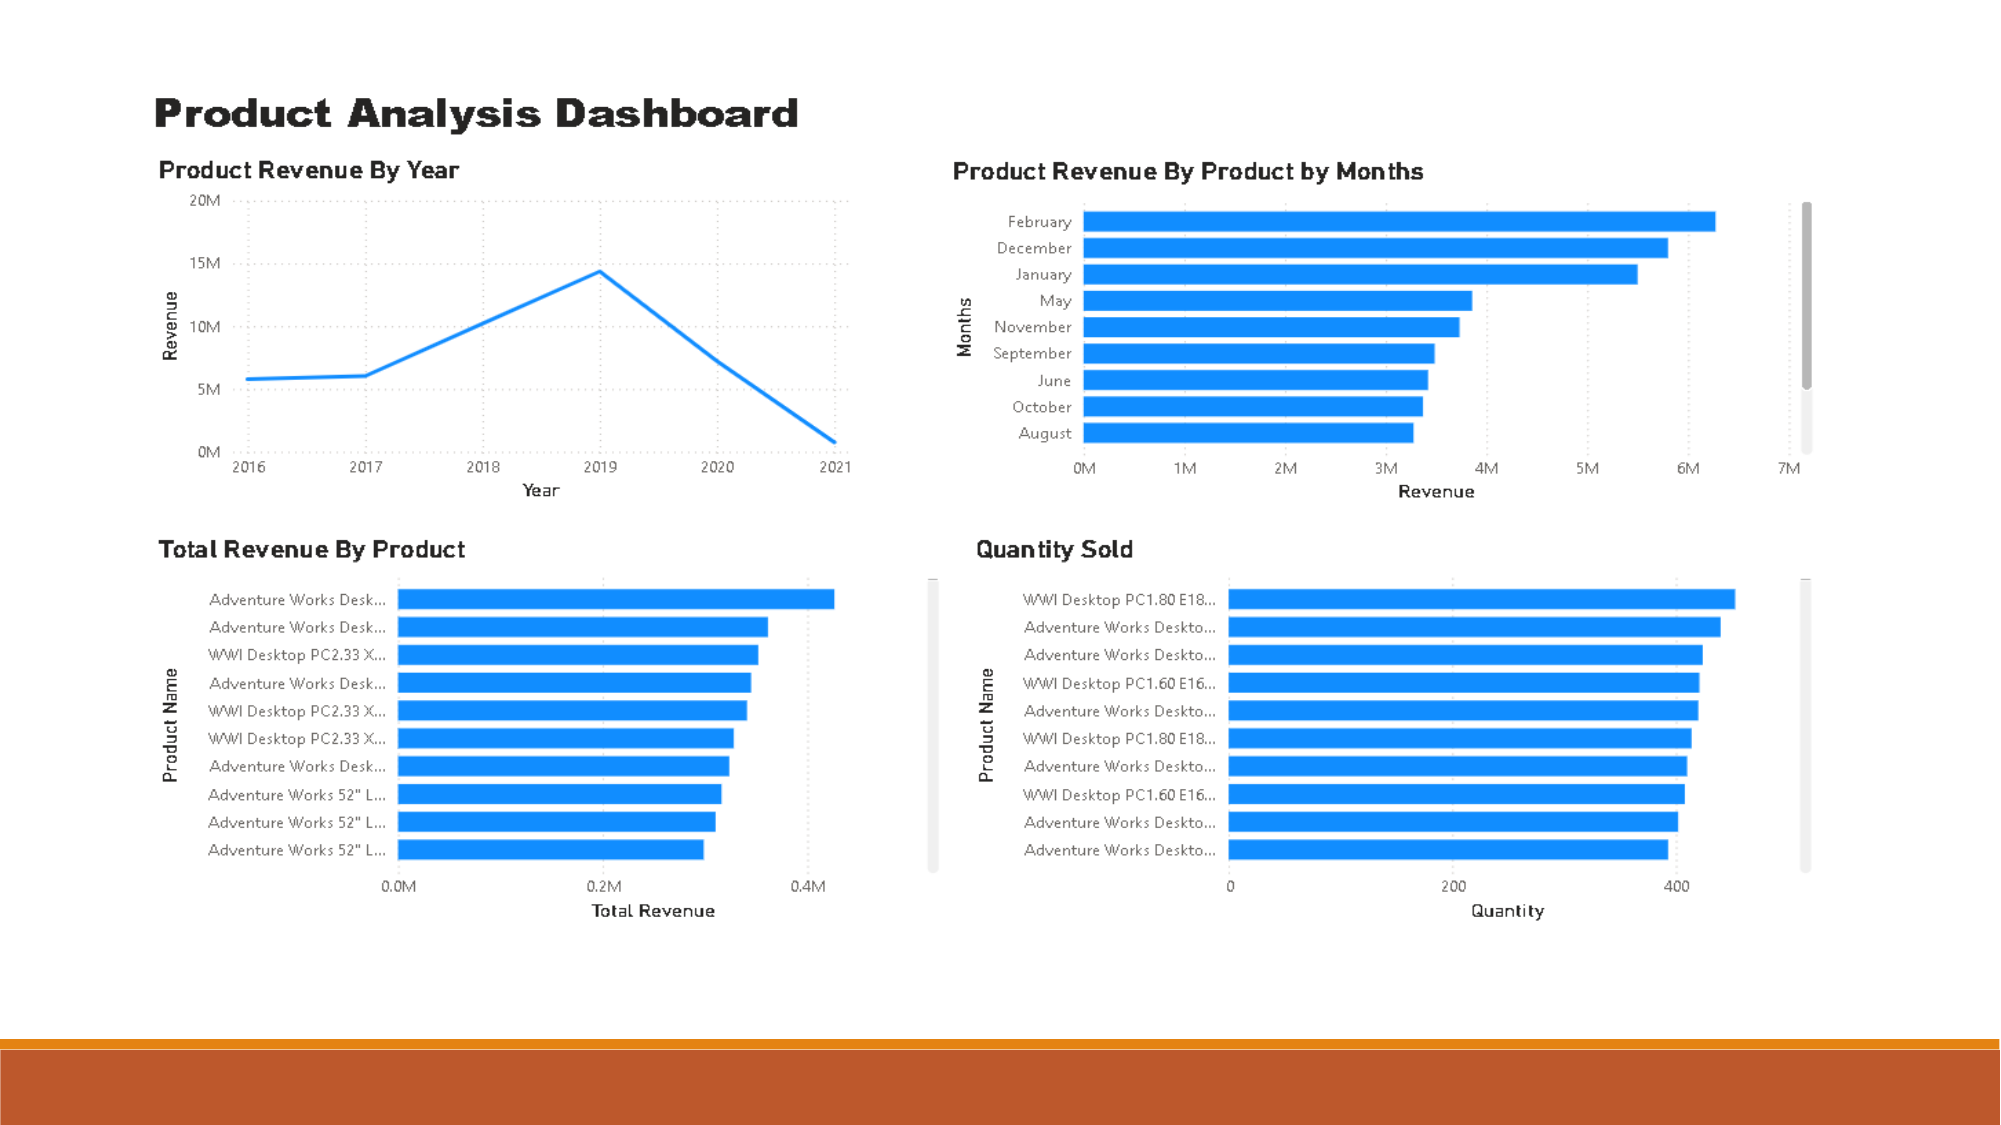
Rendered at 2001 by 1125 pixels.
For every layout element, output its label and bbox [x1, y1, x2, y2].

picture [140, 87, 1897, 972]
